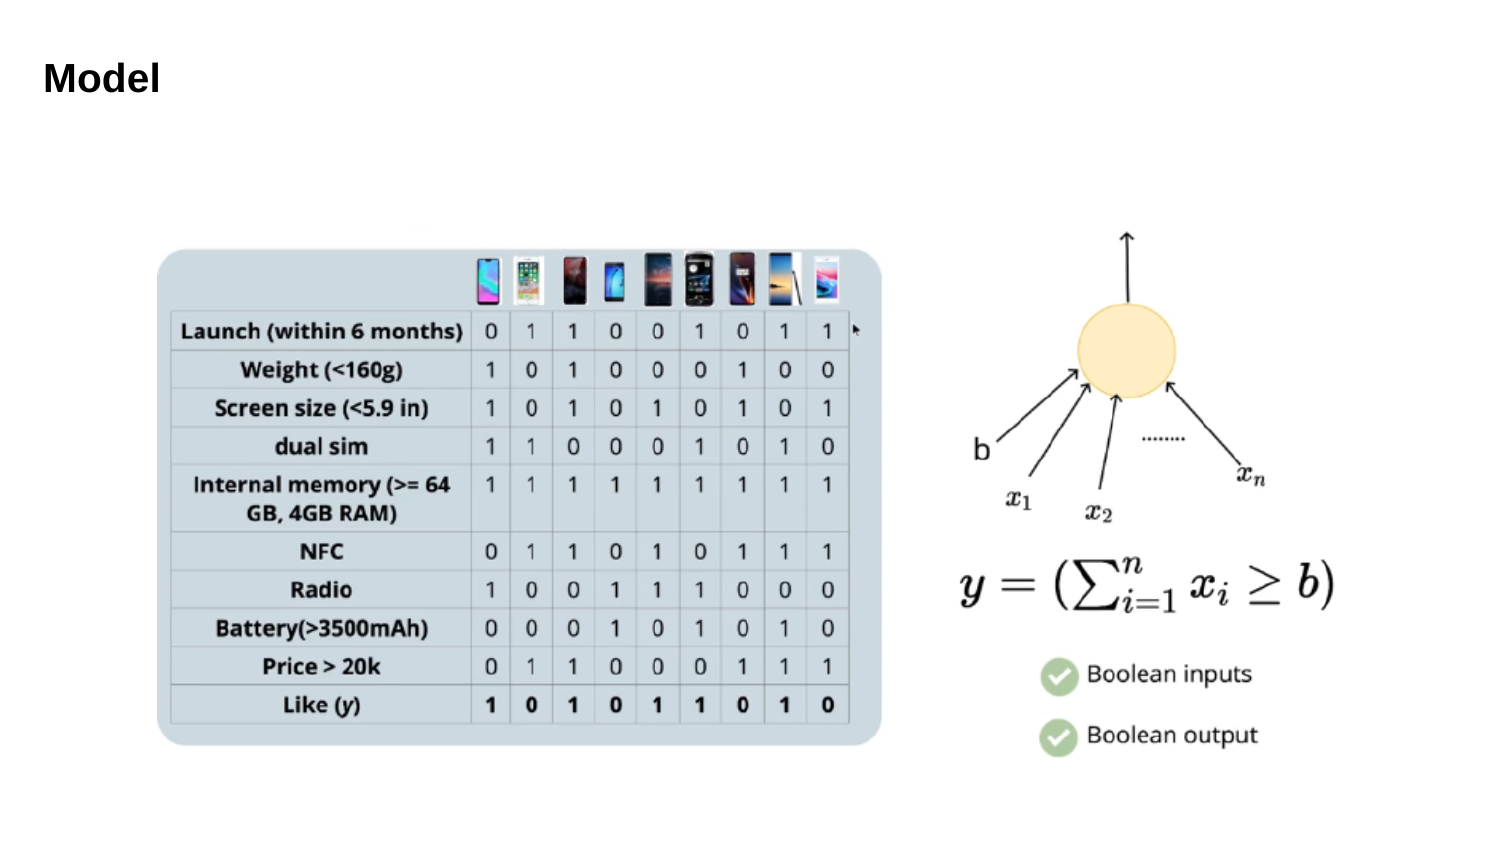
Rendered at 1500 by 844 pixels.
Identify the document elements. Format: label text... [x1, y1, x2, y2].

picture [105, 150, 1417, 798]
text_box Model [28, 28, 1483, 826]
